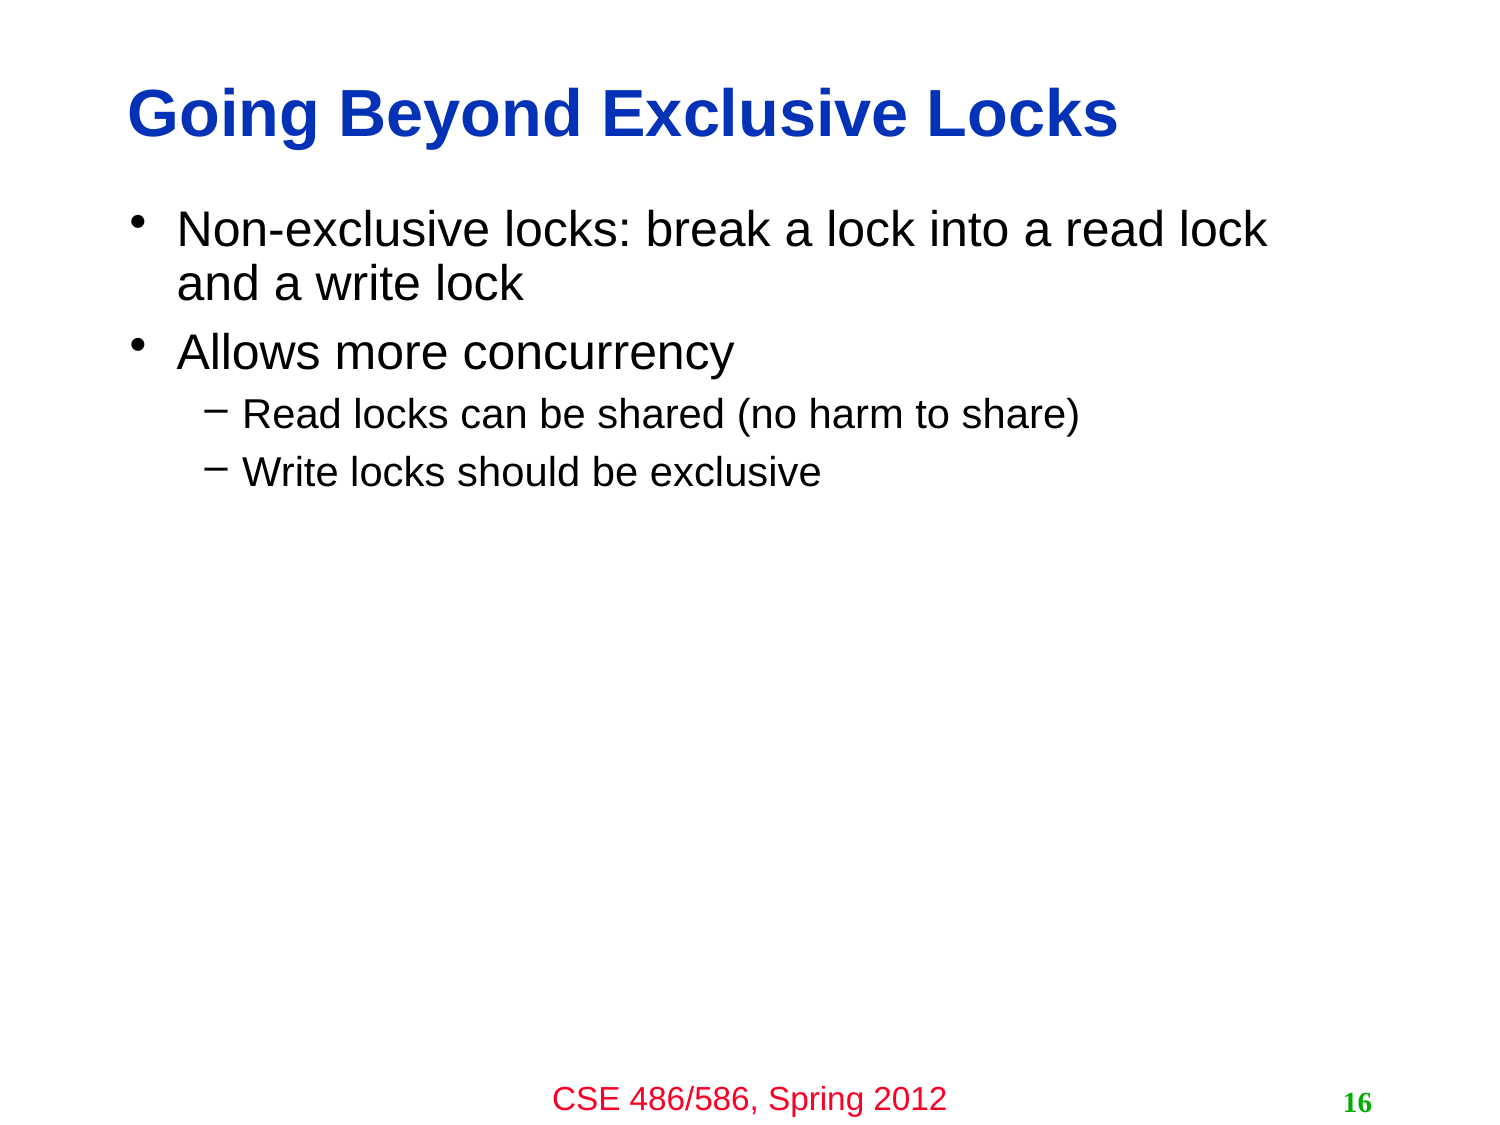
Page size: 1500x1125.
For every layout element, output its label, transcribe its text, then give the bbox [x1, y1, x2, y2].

title Going Beyond Exclusive Locks [112, 53, 1310, 176]
list Non-exclusive locks: break a lock into a read lock and a write lock Allows more concurrency Read locks can be shared (no harm to share) Write locks should be exclusive [114, 195, 1376, 1005]
slide_number 16 [1074, 1076, 1388, 1125]
